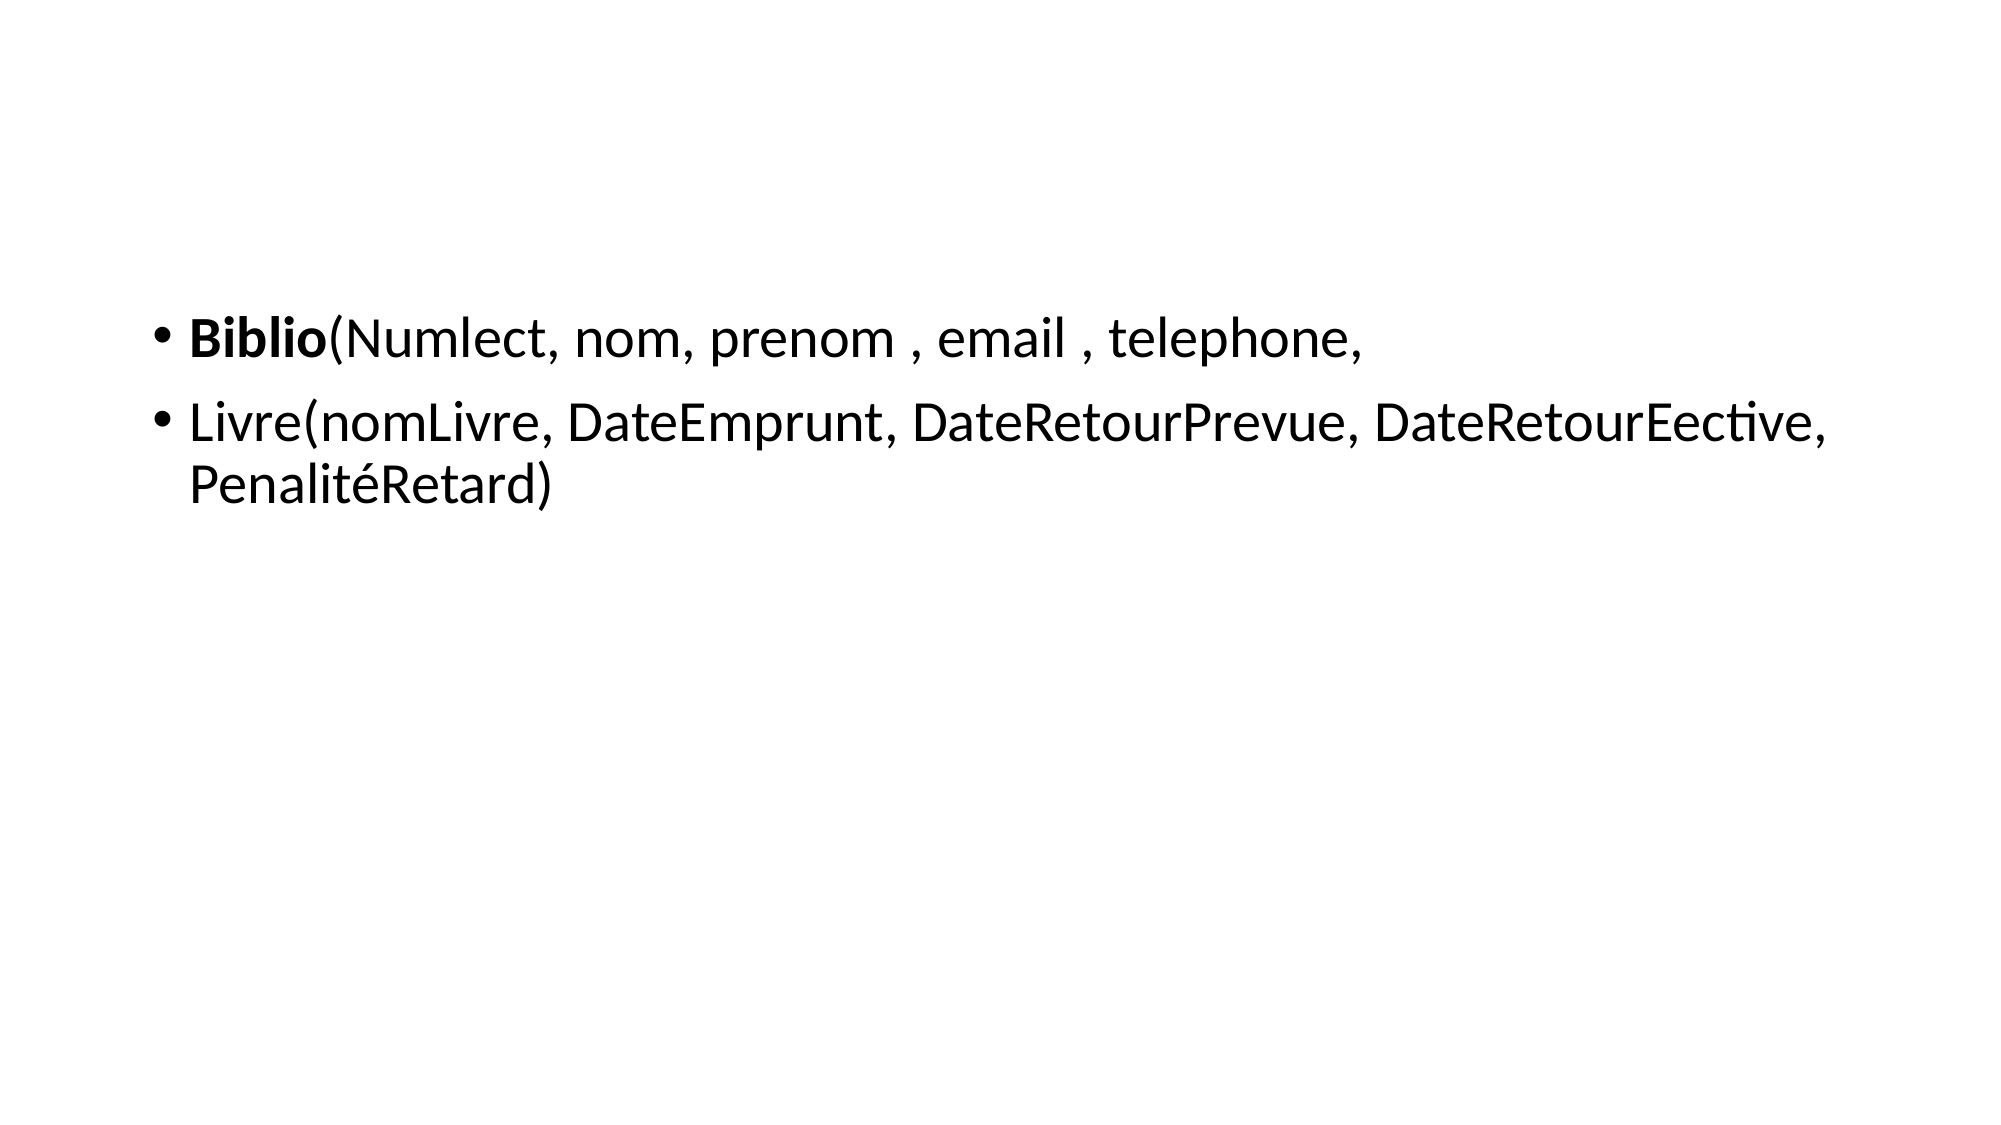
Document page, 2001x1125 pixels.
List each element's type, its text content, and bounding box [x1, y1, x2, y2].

list Biblio(Numlect, nom, prenom , email , telephone, Livre(nomLivre, DateEmprunt, DateRetourPrevue, DateRetourEective, PenalitéRetard) [137, 299, 1863, 1014]
